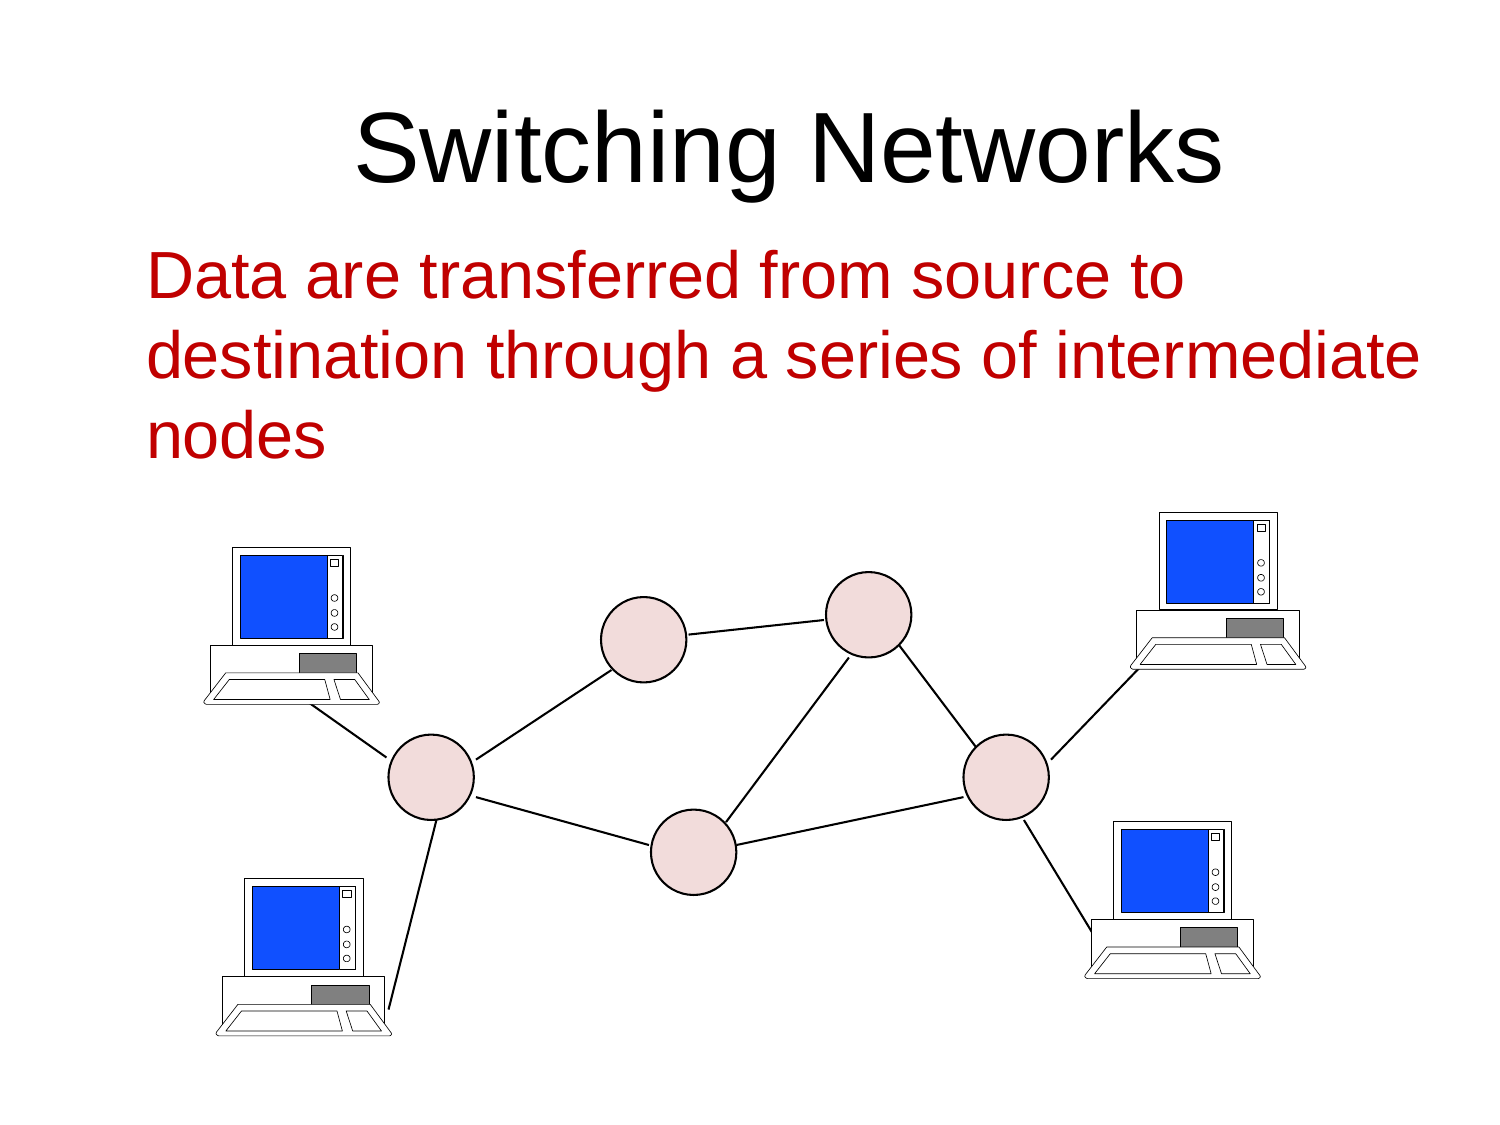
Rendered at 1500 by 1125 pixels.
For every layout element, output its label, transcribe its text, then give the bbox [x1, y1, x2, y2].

text_box [963, 734, 1049, 820]
text_box [826, 572, 912, 658]
text_box [99, 324, 1375, 1000]
text_box Switching Networks [317, 75, 1241, 210]
text_box Data are transferred from source to destination through a series of intermediate nodes [75, 224, 1450, 400]
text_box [1083, 821, 1263, 981]
text_box [650, 809, 737, 895]
text_box [609, 710, 845, 797]
text_box [601, 597, 687, 683]
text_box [202, 546, 382, 707]
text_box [1129, 511, 1308, 672]
text_box [388, 734, 474, 820]
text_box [215, 878, 394, 1038]
